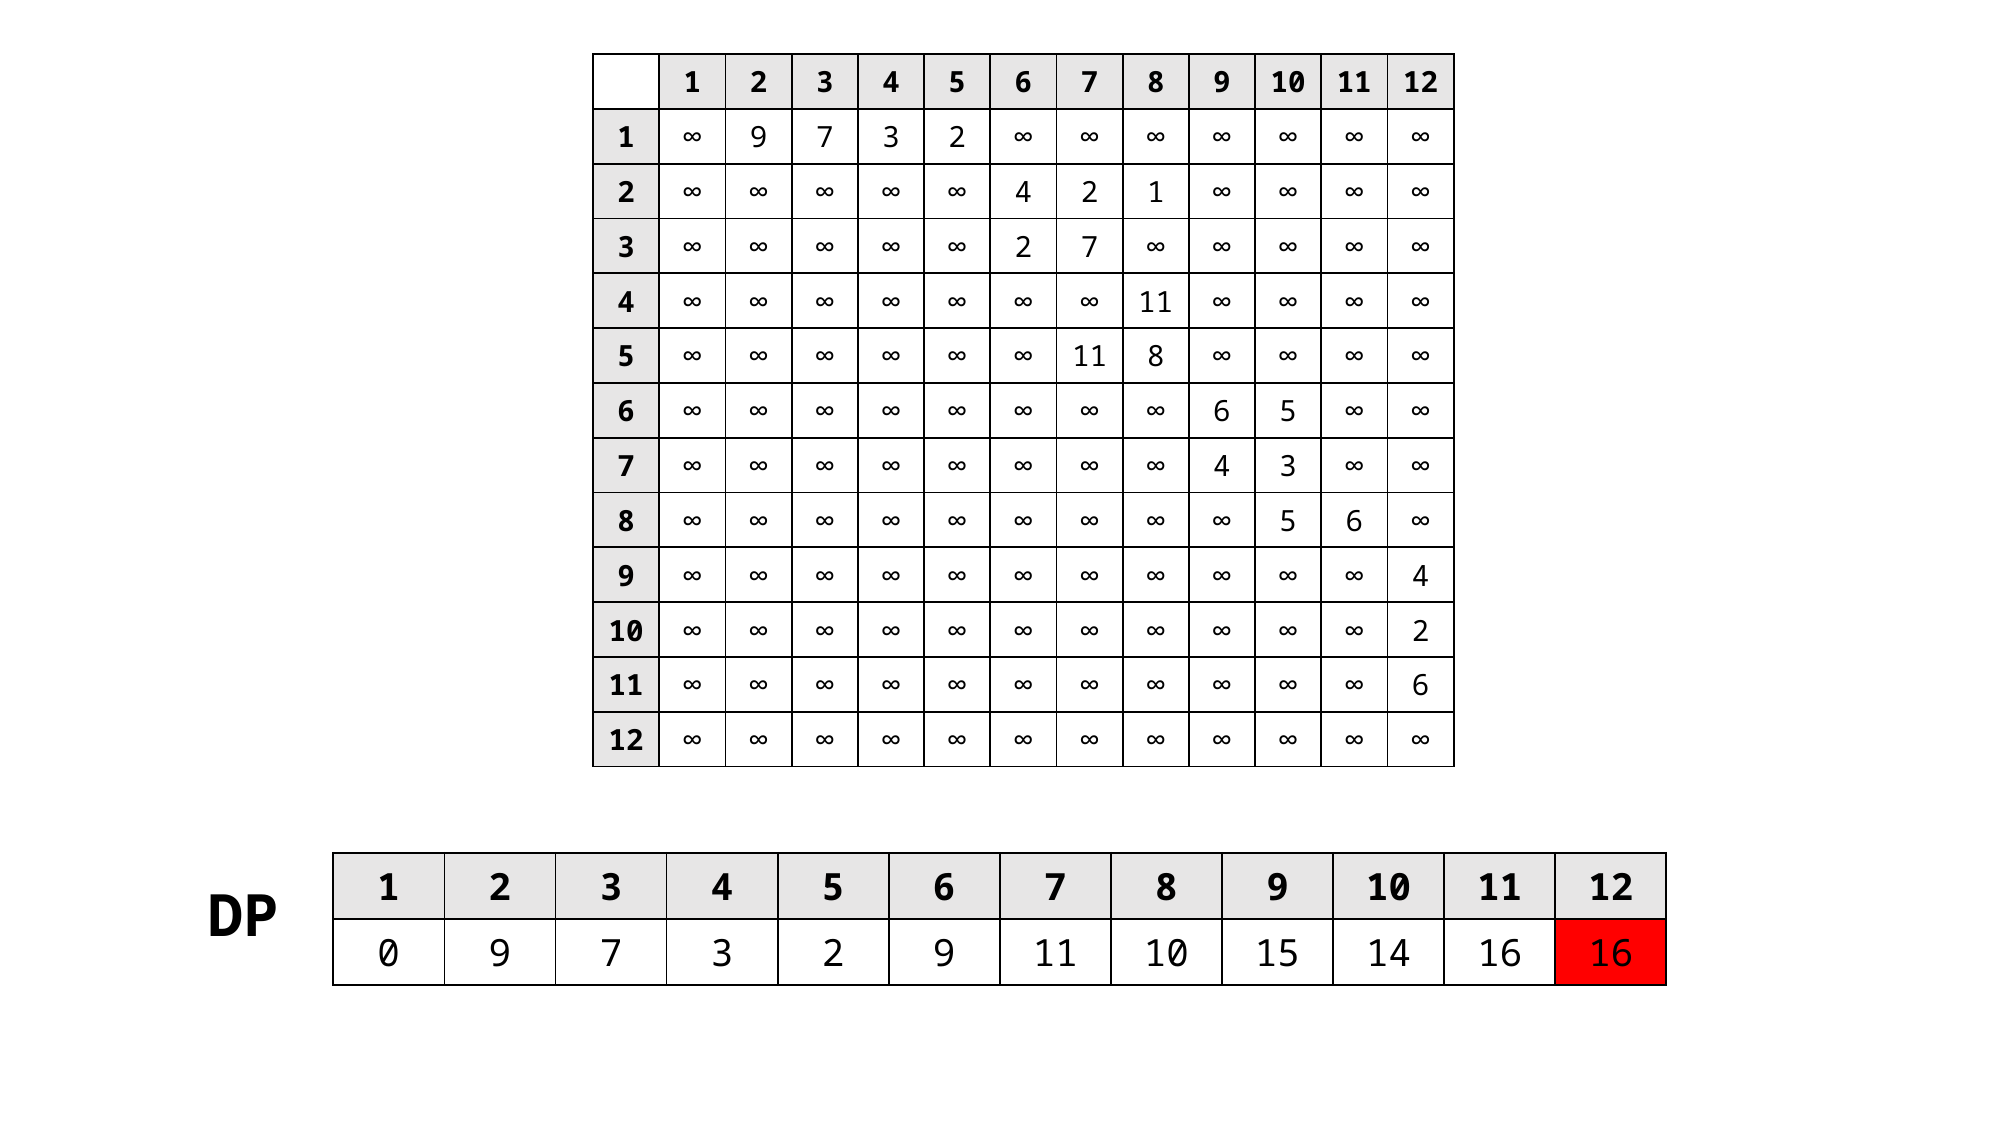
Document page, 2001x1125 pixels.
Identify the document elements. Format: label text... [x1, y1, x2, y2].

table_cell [1190, 439, 1254, 492]
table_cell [726, 548, 791, 601]
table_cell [991, 603, 1056, 656]
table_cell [1057, 713, 1122, 766]
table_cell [991, 713, 1056, 766]
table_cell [1388, 329, 1453, 382]
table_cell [1388, 658, 1453, 711]
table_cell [660, 439, 725, 492]
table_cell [594, 439, 658, 492]
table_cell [1190, 658, 1254, 711]
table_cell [1190, 384, 1254, 437]
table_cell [1124, 439, 1188, 492]
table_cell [793, 603, 857, 656]
table_header 9 [1190, 55, 1254, 108]
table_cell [859, 493, 923, 546]
table_cell 7 [793, 110, 857, 163]
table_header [445, 854, 555, 918]
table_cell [1388, 548, 1453, 601]
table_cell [667, 920, 777, 984]
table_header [556, 854, 666, 918]
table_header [1001, 854, 1110, 918]
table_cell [1322, 603, 1387, 656]
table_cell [660, 548, 725, 601]
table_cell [925, 384, 989, 437]
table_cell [991, 384, 1056, 437]
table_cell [925, 603, 989, 656]
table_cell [793, 219, 857, 272]
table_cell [991, 548, 1056, 601]
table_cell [1057, 603, 1122, 656]
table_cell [660, 384, 725, 437]
table_cell 2 [594, 165, 658, 218]
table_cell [1223, 920, 1332, 984]
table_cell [1124, 329, 1188, 382]
table_cell 9 [726, 110, 791, 163]
table_cell ∞ [859, 165, 923, 218]
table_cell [1322, 439, 1387, 492]
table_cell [594, 329, 658, 382]
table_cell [1124, 658, 1188, 711]
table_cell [660, 713, 725, 766]
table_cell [1322, 165, 1387, 218]
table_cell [859, 219, 923, 272]
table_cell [1057, 493, 1122, 546]
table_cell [660, 329, 725, 382]
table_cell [726, 493, 791, 546]
table_cell ∞ [793, 165, 857, 218]
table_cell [1256, 219, 1320, 272]
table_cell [660, 658, 725, 711]
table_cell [1556, 920, 1665, 984]
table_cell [793, 274, 857, 327]
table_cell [925, 548, 989, 601]
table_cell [1388, 493, 1453, 546]
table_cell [1190, 219, 1254, 272]
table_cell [859, 384, 923, 437]
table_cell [594, 603, 658, 656]
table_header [1445, 854, 1554, 918]
table_cell ∞ [1322, 110, 1387, 163]
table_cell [1124, 713, 1188, 766]
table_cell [859, 274, 923, 327]
table_header 4 [859, 55, 923, 108]
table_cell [1190, 274, 1254, 327]
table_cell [1322, 219, 1387, 272]
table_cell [793, 384, 857, 437]
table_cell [1190, 548, 1254, 601]
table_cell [1190, 493, 1254, 546]
table_header 5 [925, 55, 989, 108]
table_cell 2 [925, 110, 989, 163]
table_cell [859, 439, 923, 492]
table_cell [1057, 548, 1122, 601]
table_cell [445, 920, 555, 984]
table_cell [660, 603, 725, 656]
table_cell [1388, 439, 1453, 492]
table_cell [1334, 920, 1443, 984]
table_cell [991, 658, 1056, 711]
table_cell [594, 493, 658, 546]
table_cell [594, 658, 658, 711]
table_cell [1322, 274, 1387, 327]
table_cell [793, 713, 857, 766]
table_header 12 [1388, 55, 1453, 108]
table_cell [1388, 219, 1453, 272]
table_header 2 [726, 55, 791, 108]
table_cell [1057, 384, 1122, 437]
table_cell ∞ [726, 165, 791, 218]
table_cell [660, 274, 725, 327]
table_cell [1256, 493, 1320, 546]
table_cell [991, 165, 1056, 218]
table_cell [859, 658, 923, 711]
table_cell ∞ [1388, 110, 1453, 163]
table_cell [1057, 219, 1122, 272]
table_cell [726, 219, 791, 272]
table_header [594, 55, 658, 108]
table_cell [726, 603, 791, 656]
table_cell ∞ [1124, 110, 1188, 163]
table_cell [1057, 329, 1122, 382]
table_cell ∞ [1256, 110, 1320, 163]
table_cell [925, 219, 989, 272]
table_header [1556, 854, 1665, 918]
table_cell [859, 329, 923, 382]
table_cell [925, 329, 989, 382]
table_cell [793, 548, 857, 601]
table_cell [793, 493, 857, 546]
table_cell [660, 493, 725, 546]
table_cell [1322, 658, 1387, 711]
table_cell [594, 384, 658, 437]
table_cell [1057, 274, 1122, 327]
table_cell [1322, 384, 1387, 437]
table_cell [1322, 713, 1387, 766]
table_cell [1388, 274, 1453, 327]
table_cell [1388, 165, 1453, 218]
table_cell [1256, 165, 1320, 218]
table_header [1223, 854, 1332, 918]
table_header 6 [991, 55, 1056, 108]
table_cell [1445, 920, 1554, 984]
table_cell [1112, 920, 1221, 984]
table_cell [1190, 603, 1254, 656]
table_cell ∞ [1190, 110, 1254, 163]
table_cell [1057, 165, 1122, 218]
table_header 11 [1322, 55, 1387, 108]
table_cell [1190, 329, 1254, 382]
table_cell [1057, 658, 1122, 711]
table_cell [1388, 713, 1453, 766]
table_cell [1256, 384, 1320, 437]
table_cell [793, 439, 857, 492]
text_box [184, 870, 302, 956]
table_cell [594, 219, 658, 272]
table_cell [1322, 548, 1387, 601]
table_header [667, 854, 777, 918]
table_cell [1190, 713, 1254, 766]
table_cell 1 [594, 110, 658, 163]
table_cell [793, 329, 857, 382]
table_cell ∞ [660, 165, 725, 218]
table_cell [1124, 548, 1188, 601]
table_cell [1124, 219, 1188, 272]
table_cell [859, 548, 923, 601]
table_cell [334, 920, 444, 984]
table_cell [594, 274, 658, 327]
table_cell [859, 713, 923, 766]
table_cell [1256, 603, 1320, 656]
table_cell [925, 274, 989, 327]
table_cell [1057, 439, 1122, 492]
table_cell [1124, 493, 1188, 546]
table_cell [779, 920, 888, 984]
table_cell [726, 384, 791, 437]
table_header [890, 854, 999, 918]
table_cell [1124, 603, 1188, 656]
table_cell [1322, 493, 1387, 546]
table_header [1112, 854, 1221, 918]
table_header 10 [1256, 55, 1320, 108]
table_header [779, 854, 888, 918]
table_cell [1124, 384, 1188, 437]
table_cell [1256, 658, 1320, 711]
table_cell ∞ [1057, 110, 1122, 163]
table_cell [1124, 165, 1188, 218]
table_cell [991, 219, 1056, 272]
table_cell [1256, 548, 1320, 601]
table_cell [925, 439, 989, 492]
table_header 1 [660, 55, 725, 108]
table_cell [1388, 603, 1453, 656]
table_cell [793, 658, 857, 711]
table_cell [1001, 920, 1110, 984]
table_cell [991, 329, 1056, 382]
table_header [334, 854, 444, 918]
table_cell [660, 219, 725, 272]
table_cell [726, 713, 791, 766]
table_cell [1124, 274, 1188, 327]
table_cell ∞ [660, 110, 725, 163]
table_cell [859, 603, 923, 656]
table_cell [991, 493, 1056, 546]
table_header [1334, 854, 1443, 918]
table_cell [890, 920, 999, 984]
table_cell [1256, 329, 1320, 382]
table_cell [594, 713, 658, 766]
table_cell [925, 658, 989, 711]
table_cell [1256, 274, 1320, 327]
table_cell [1388, 384, 1453, 437]
table_cell ∞ [991, 110, 1056, 163]
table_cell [1256, 439, 1320, 492]
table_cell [925, 493, 989, 546]
table_header 3 [793, 55, 857, 108]
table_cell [726, 658, 791, 711]
table_header 7 [1057, 55, 1122, 108]
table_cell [1256, 713, 1320, 766]
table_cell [726, 329, 791, 382]
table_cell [1190, 165, 1254, 218]
table_cell ∞ [925, 165, 989, 218]
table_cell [726, 439, 791, 492]
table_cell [726, 274, 791, 327]
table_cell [991, 439, 1056, 492]
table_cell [991, 274, 1056, 327]
table_cell 3 [859, 110, 923, 163]
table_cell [556, 920, 666, 984]
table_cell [594, 548, 658, 601]
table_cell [925, 713, 989, 766]
table_header 8 [1124, 55, 1188, 108]
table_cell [1322, 329, 1387, 382]
